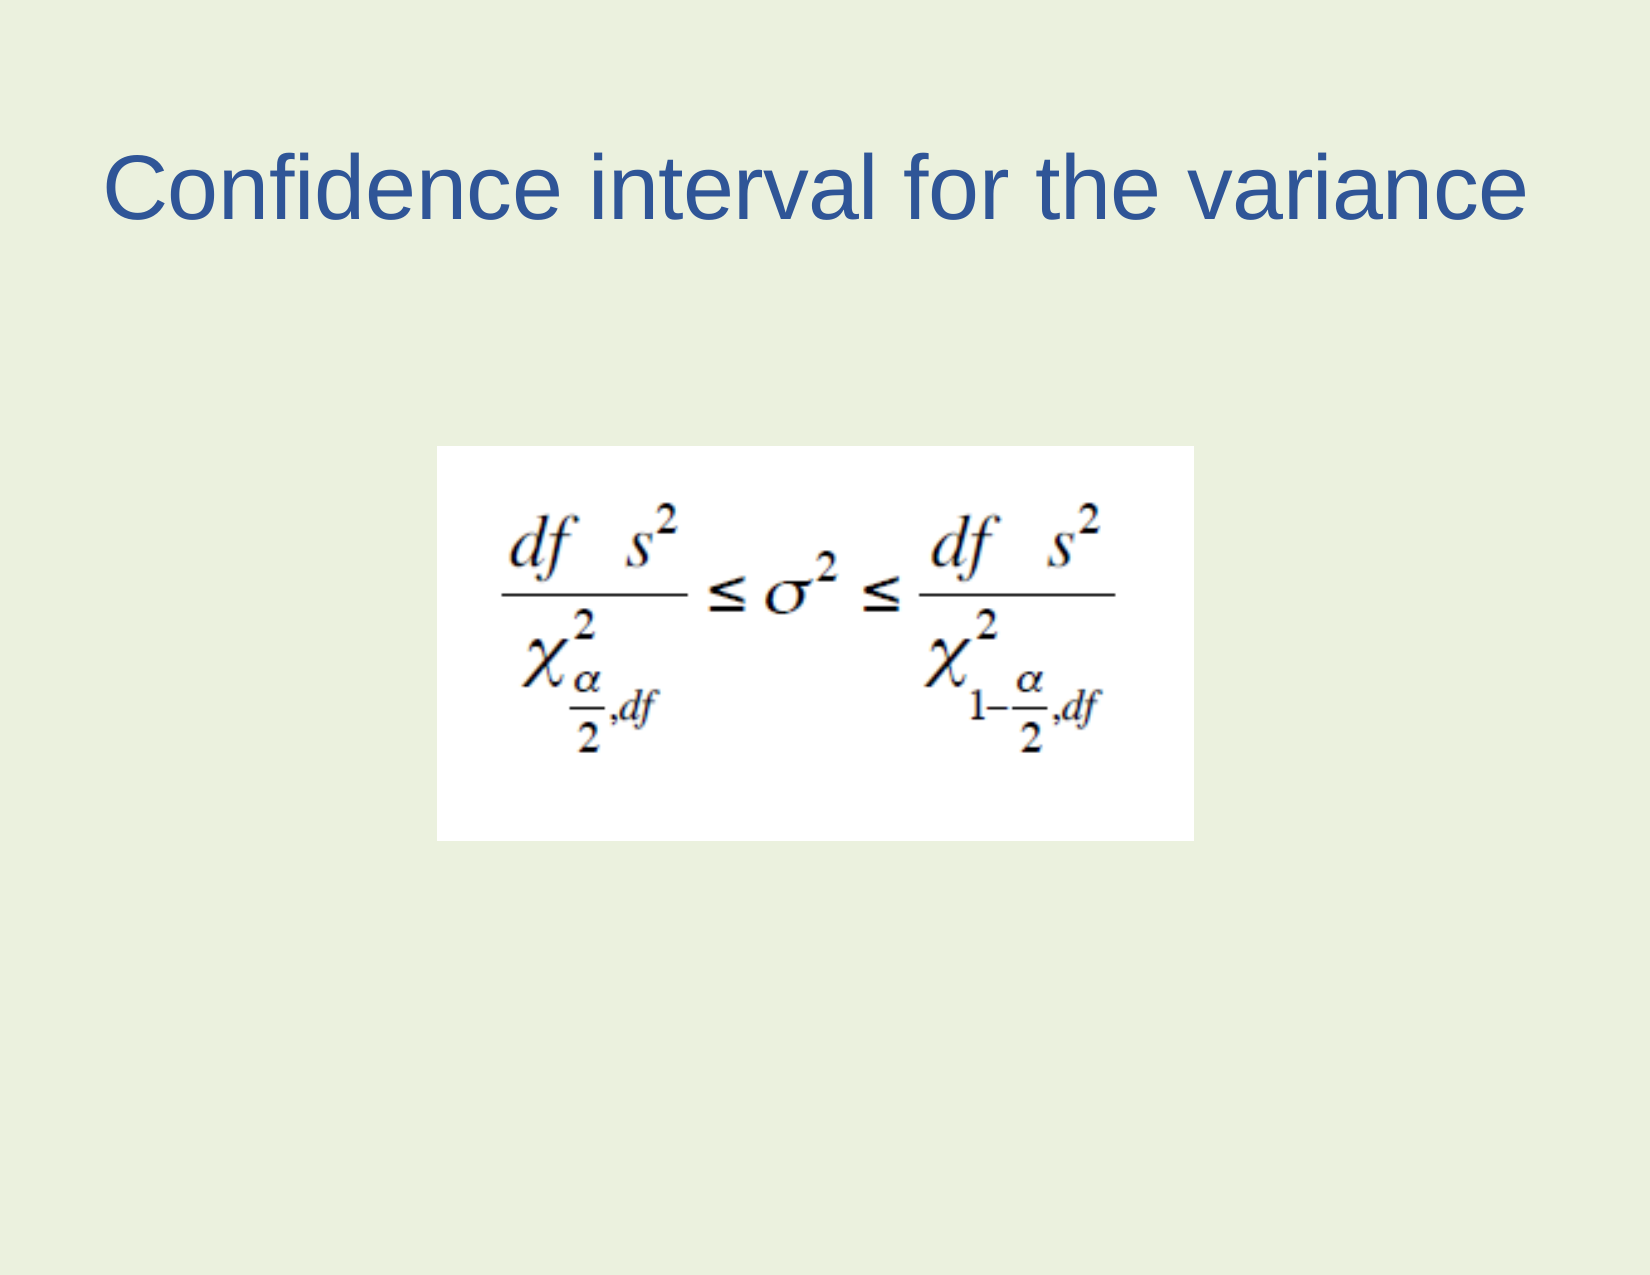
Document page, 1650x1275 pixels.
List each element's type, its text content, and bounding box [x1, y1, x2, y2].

text_box Confidence interval for the variance [99, 125, 1575, 238]
picture [437, 446, 1194, 842]
